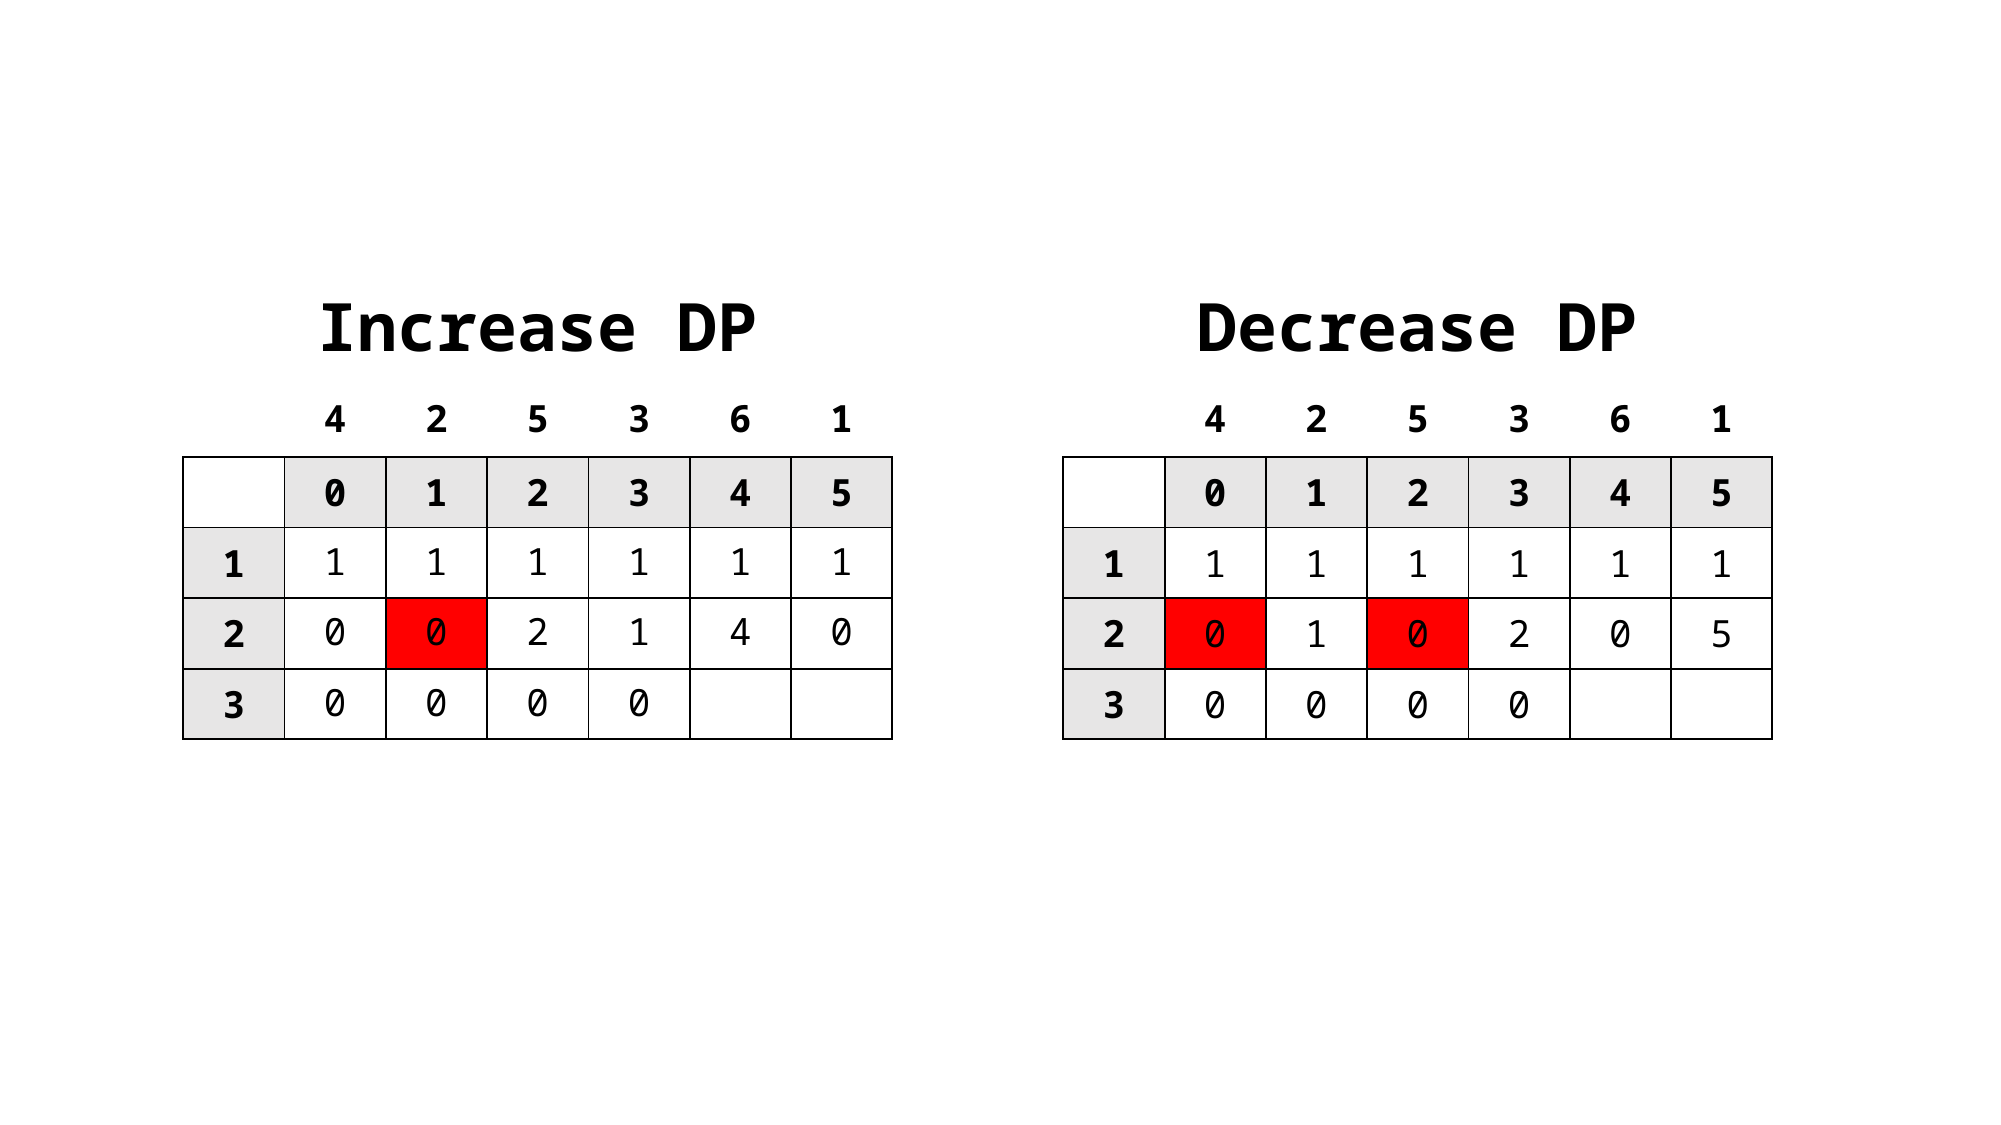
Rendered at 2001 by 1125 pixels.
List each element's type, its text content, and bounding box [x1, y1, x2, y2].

table_header 5 [487, 385, 588, 445]
table_cell 1 [1469, 528, 1569, 597]
table_cell 2 [1064, 599, 1164, 668]
table_cell 0 [792, 599, 891, 668]
table_cell 0 [1368, 599, 1468, 668]
table_cell [691, 670, 790, 738]
table_cell 0 [1469, 670, 1569, 738]
table_header 1 [1267, 458, 1366, 527]
table_header 4 [1165, 385, 1266, 445]
table_cell 0 [285, 670, 385, 738]
table_header 2 [488, 458, 588, 527]
table_header 4 [285, 385, 386, 445]
table_cell 1 [589, 599, 689, 668]
table_cell 3 [1064, 670, 1164, 738]
table_cell 1 [1166, 528, 1265, 597]
table_header 5 [1367, 385, 1468, 445]
table_cell [792, 670, 891, 738]
table_header 5 [1672, 458, 1771, 527]
table_cell 1 [589, 528, 689, 597]
table_header 3 [1469, 458, 1569, 527]
table_cell 1 [488, 528, 588, 597]
table_cell 0 [1368, 670, 1468, 738]
text_box Decrease DP [1183, 277, 1653, 373]
table_cell 0 [1267, 670, 1366, 738]
table_header 3 [1468, 385, 1570, 445]
table_cell 1 [1267, 599, 1366, 668]
table_header 4 [1571, 458, 1670, 527]
table_cell 5 [1672, 599, 1771, 668]
table_cell 1 [1064, 528, 1164, 597]
table_cell 1 [691, 528, 790, 597]
table_header 2 [1368, 458, 1468, 527]
table_header [1064, 458, 1164, 527]
table_cell [1672, 670, 1771, 738]
table_cell 0 [1166, 670, 1265, 738]
table_cell 2 [488, 599, 588, 668]
table_header 1 [387, 458, 486, 527]
table_cell 3 [184, 670, 284, 738]
table_cell 0 [387, 670, 486, 738]
table_header 2 [1266, 385, 1367, 445]
table_cell 0 [589, 670, 689, 738]
table_header 5 [792, 458, 891, 527]
table_cell 1 [1267, 528, 1366, 597]
table_cell 1 [1368, 528, 1468, 597]
text_box Increase DP [303, 277, 773, 373]
table_header 3 [588, 385, 690, 445]
table_header 1 [791, 385, 892, 445]
table_header 1 [1671, 385, 1772, 445]
table_cell 1 [285, 528, 385, 597]
table_cell 0 [1166, 599, 1265, 668]
table_header 6 [1570, 385, 1671, 445]
table_header 0 [285, 458, 385, 527]
table_cell 0 [387, 599, 486, 668]
table_cell 1 [1571, 528, 1670, 597]
table_cell 1 [1672, 528, 1771, 597]
table_cell 0 [488, 670, 588, 738]
table_cell 2 [184, 599, 284, 668]
table_cell 2 [1469, 599, 1569, 668]
table_header 0 [1166, 458, 1265, 527]
table_header 3 [589, 458, 689, 527]
table_cell 1 [184, 528, 284, 597]
table_header [184, 458, 284, 527]
table_cell 0 [285, 599, 385, 668]
table_cell [1571, 670, 1670, 738]
table_cell 1 [387, 528, 486, 597]
table_header 2 [386, 385, 487, 445]
table_cell 1 [792, 528, 891, 597]
table_cell 4 [691, 599, 790, 668]
table_header 6 [690, 385, 791, 445]
table_cell 0 [1571, 599, 1670, 668]
table_header 4 [691, 458, 790, 527]
